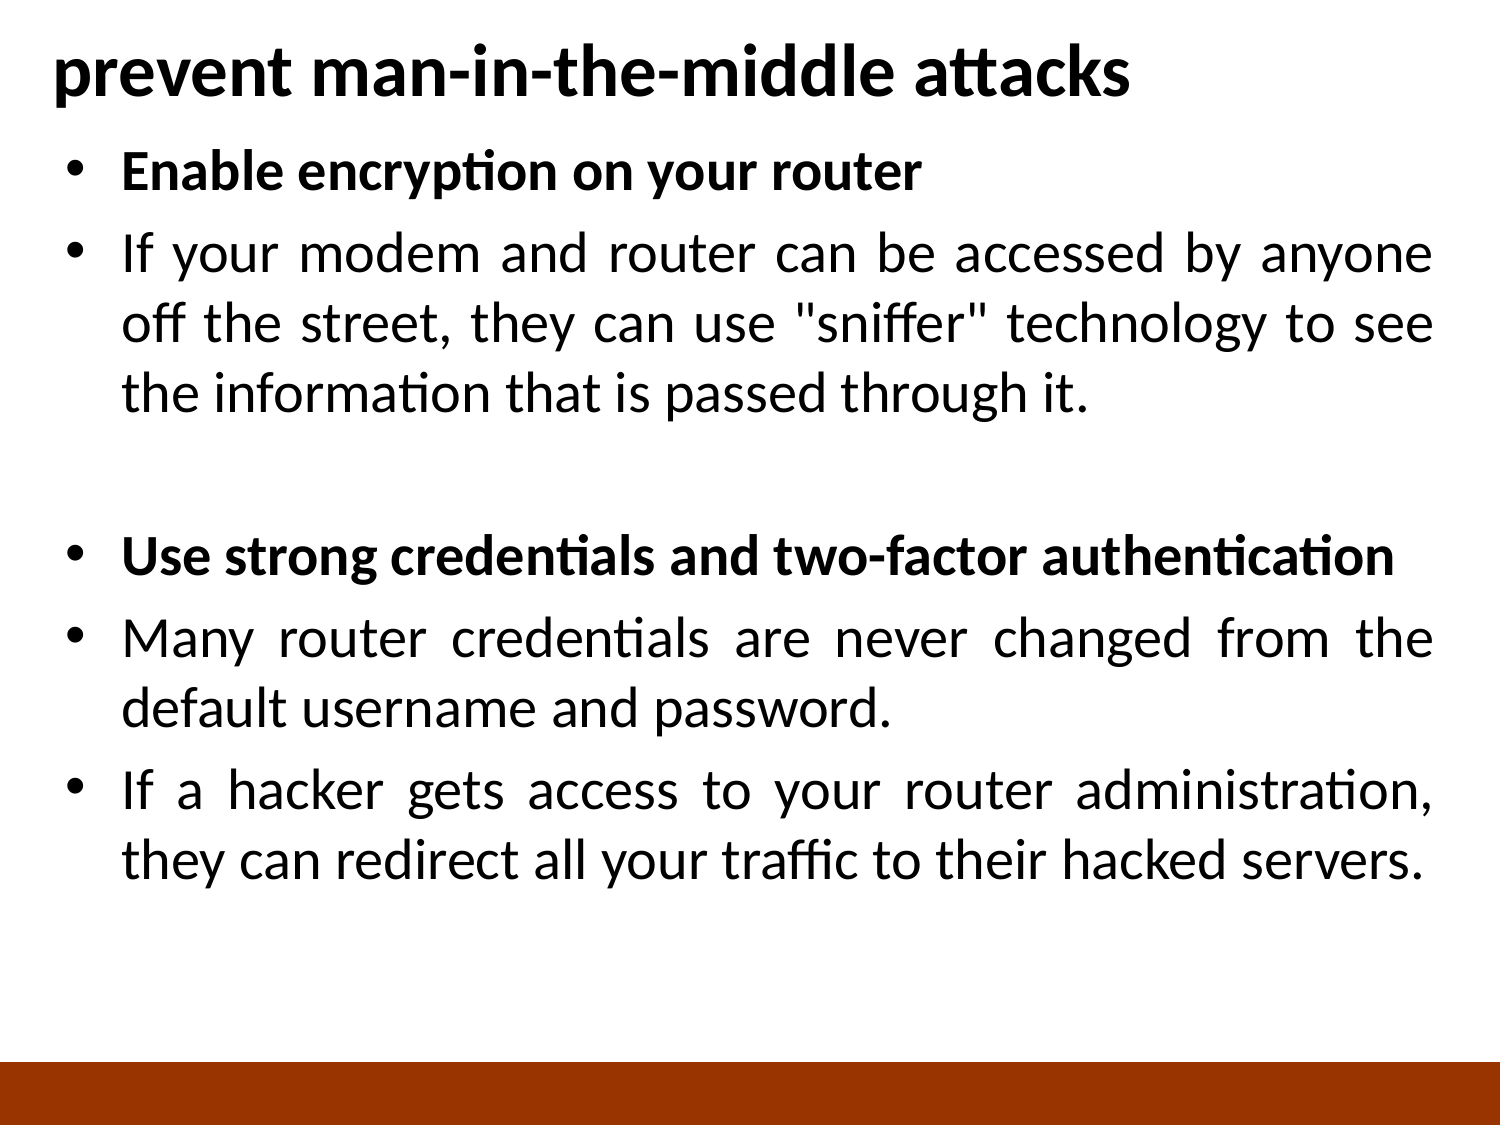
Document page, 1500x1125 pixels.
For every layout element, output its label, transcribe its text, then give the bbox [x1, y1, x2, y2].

list Enable encryption on your router If your modem and router can be accessed by anyone off the street, they can use "sniffer" technology to see the information that is passed through it. Use strong credentials and two-factor authentication Many router credentials are never changed from the default username and password. If a hacker gets access to your router administration, they can redirect all your traffic to their hacked servers. [50, 125, 1450, 1013]
text_box [0, 1062, 1500, 1125]
title prevent man-in-the-middle attacks [37, 32, 1388, 100]
